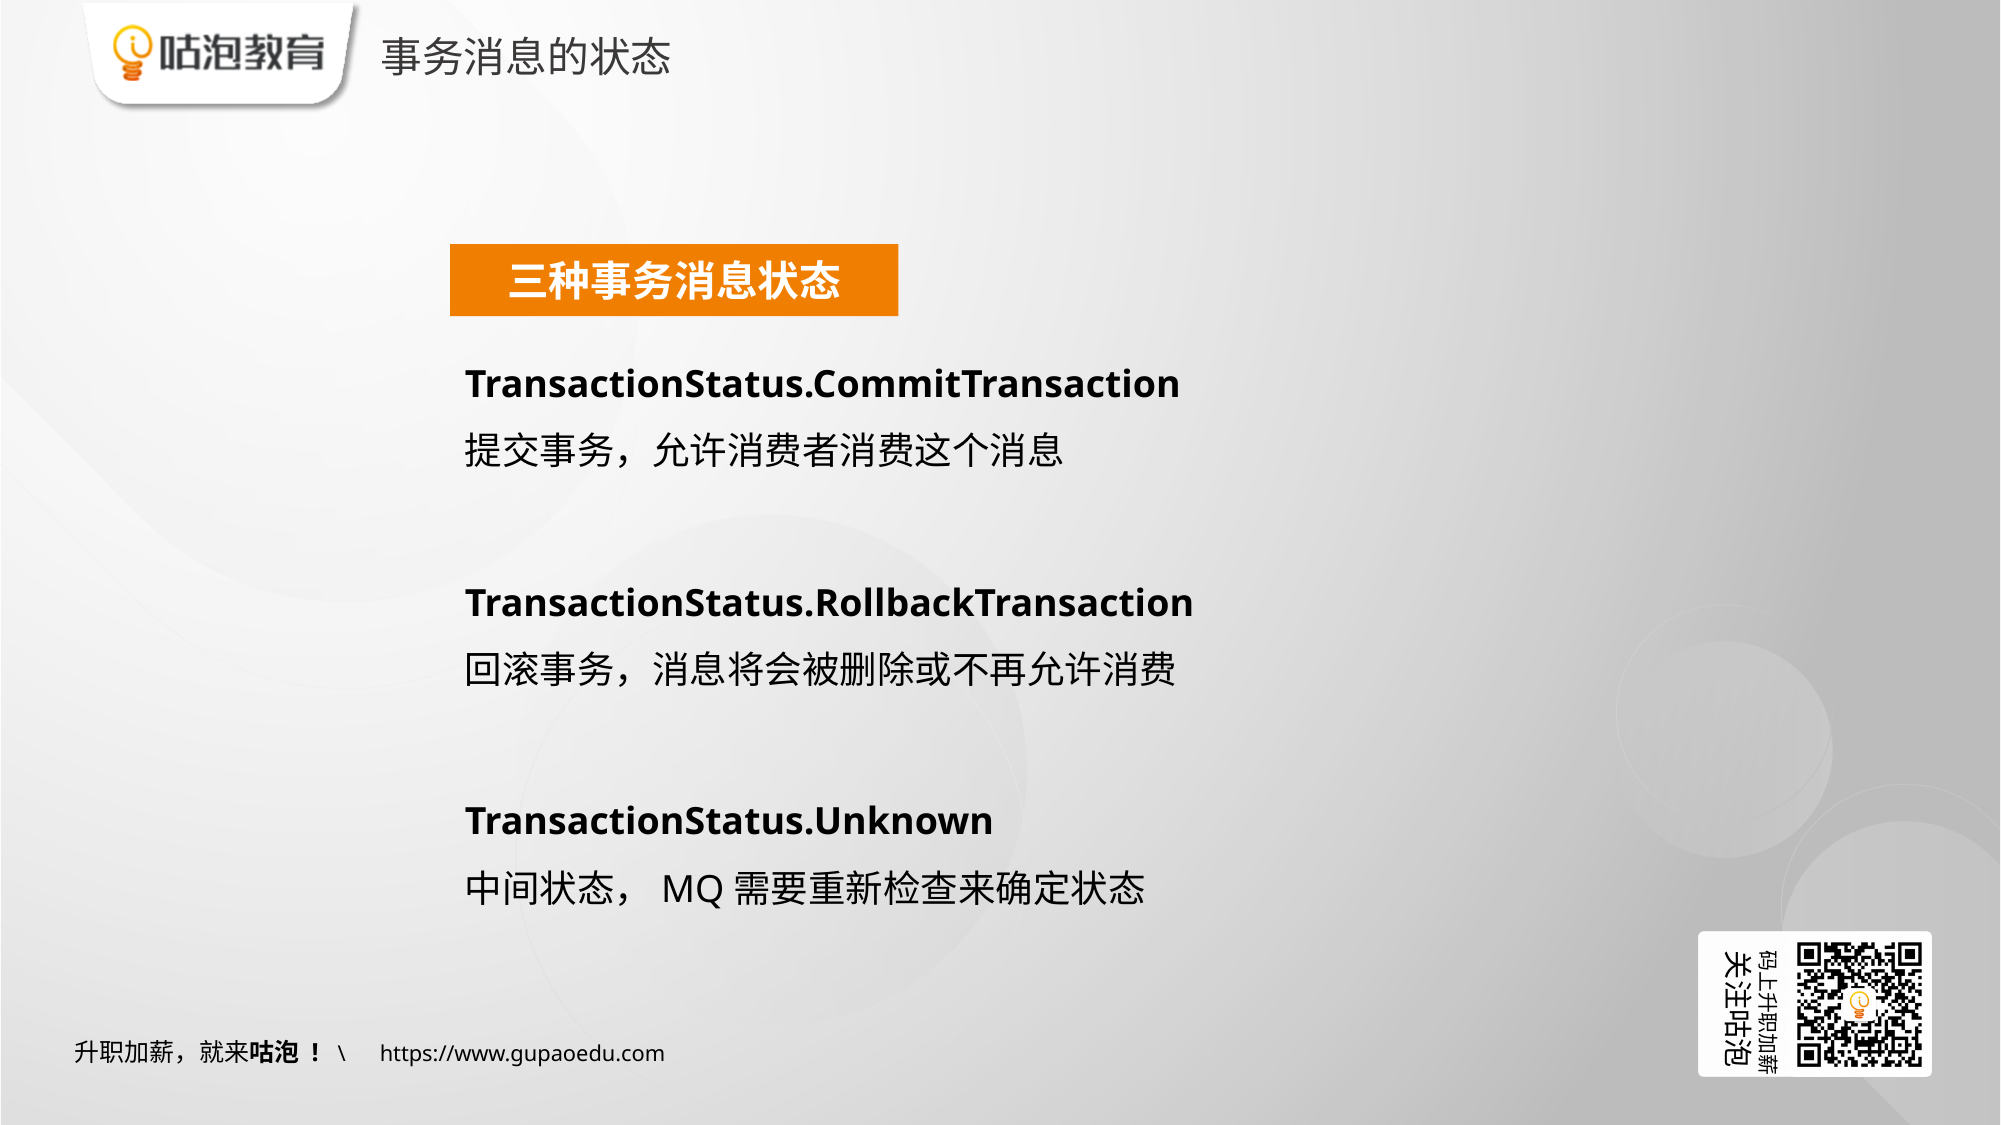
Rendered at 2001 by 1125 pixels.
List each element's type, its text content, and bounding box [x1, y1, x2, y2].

picture [0, 0, 2001, 1125]
text_box 三种事务消息状态 [449, 243, 899, 317]
text_box TransactionStatus.RollbackTransaction 回滚事务，消息将会被删除或不再允许消费 [450, 548, 1550, 699]
title 事务消息的状态 [365, 16, 1044, 96]
text_box TransactionStatus.Unknown 中间状态，MQ需要重新检查来确定状态 [450, 767, 1550, 917]
text_box TransactionStatus.CommitTransaction 提交事务，允许消费者消费这个消息 [450, 329, 1550, 480]
